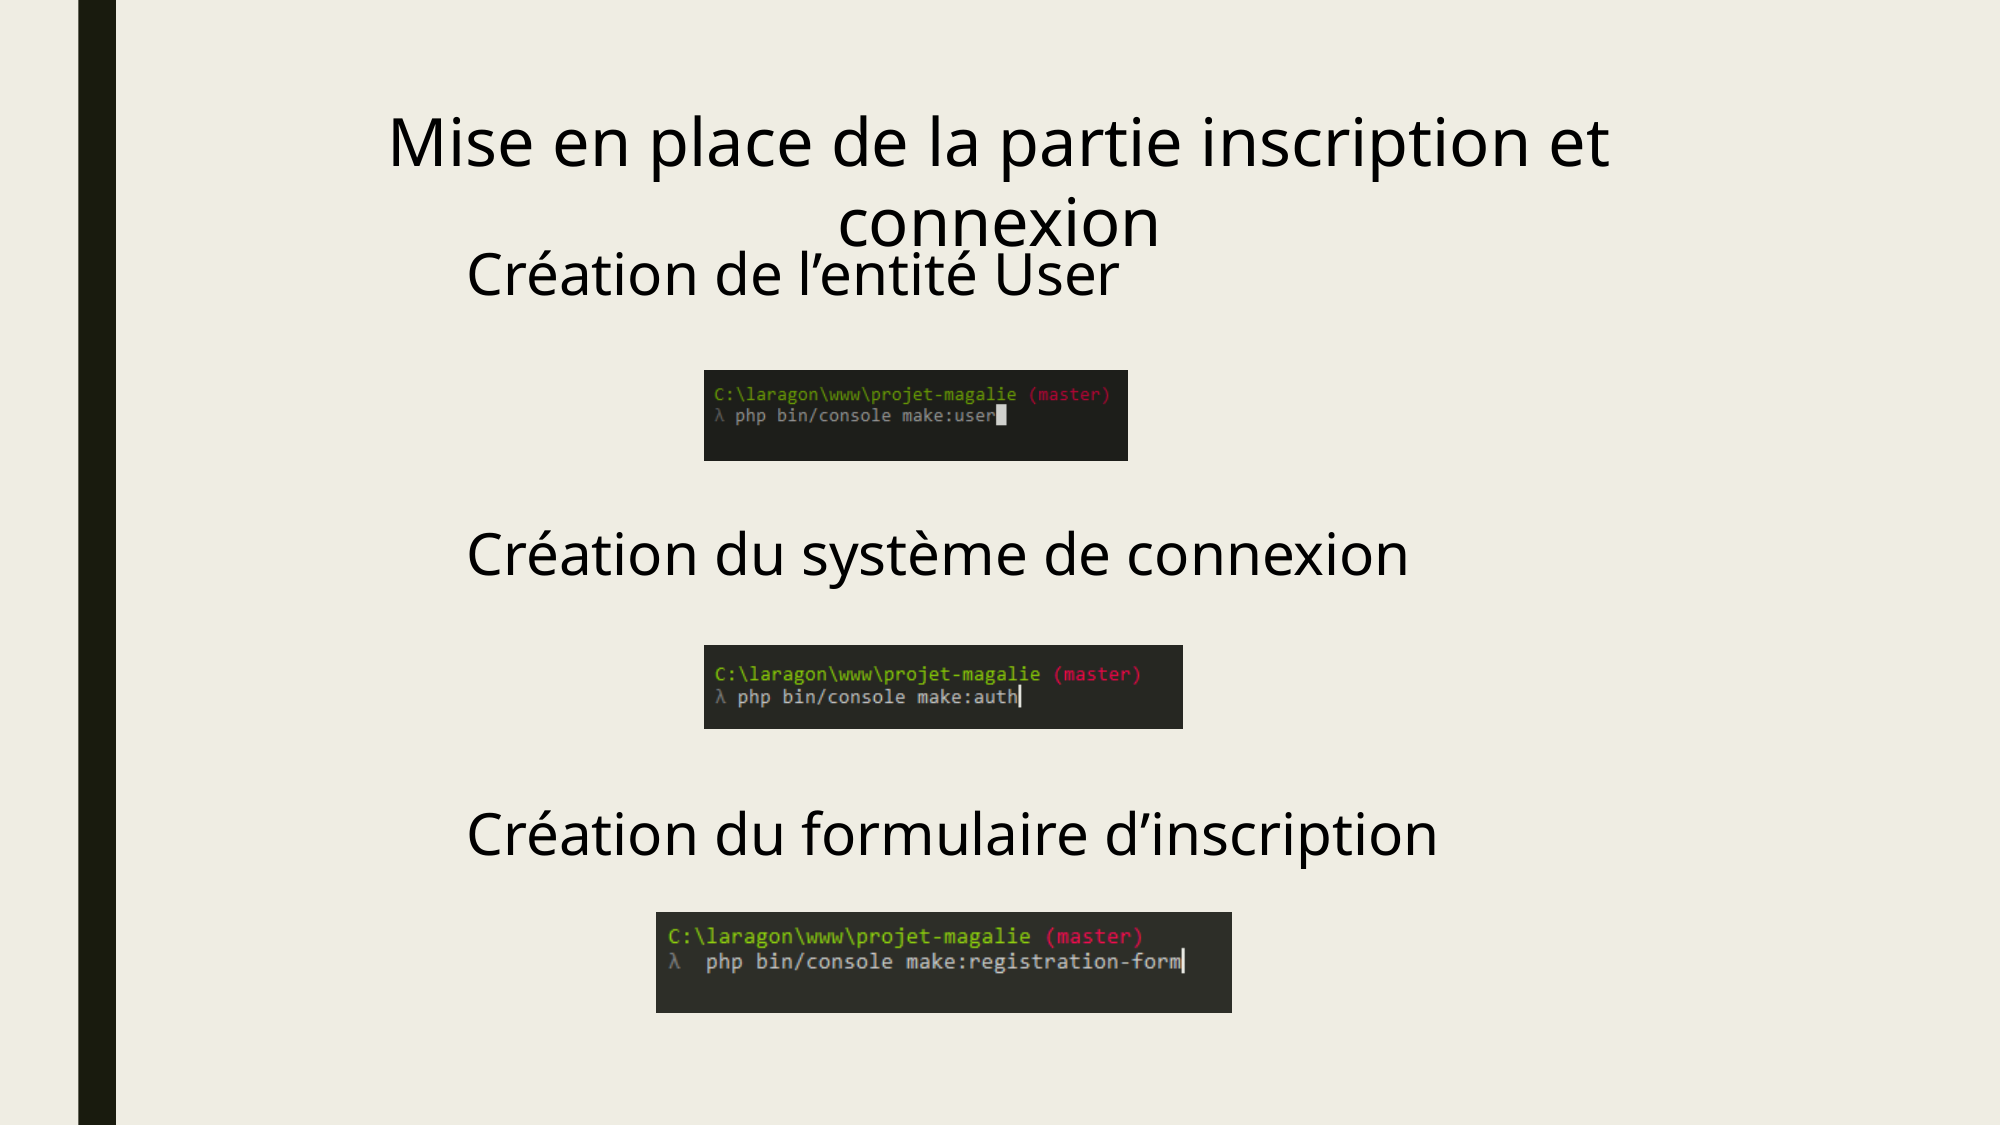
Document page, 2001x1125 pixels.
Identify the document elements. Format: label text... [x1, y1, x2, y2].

picture [656, 912, 1232, 1014]
picture [704, 645, 1183, 729]
text_box Mise en place de la partie inscription et connexion [211, 92, 1789, 268]
text_box Création de l’entité User Création du système de connexion Création du formulaire d’inscription [451, 230, 1549, 1085]
picture [704, 370, 1128, 461]
